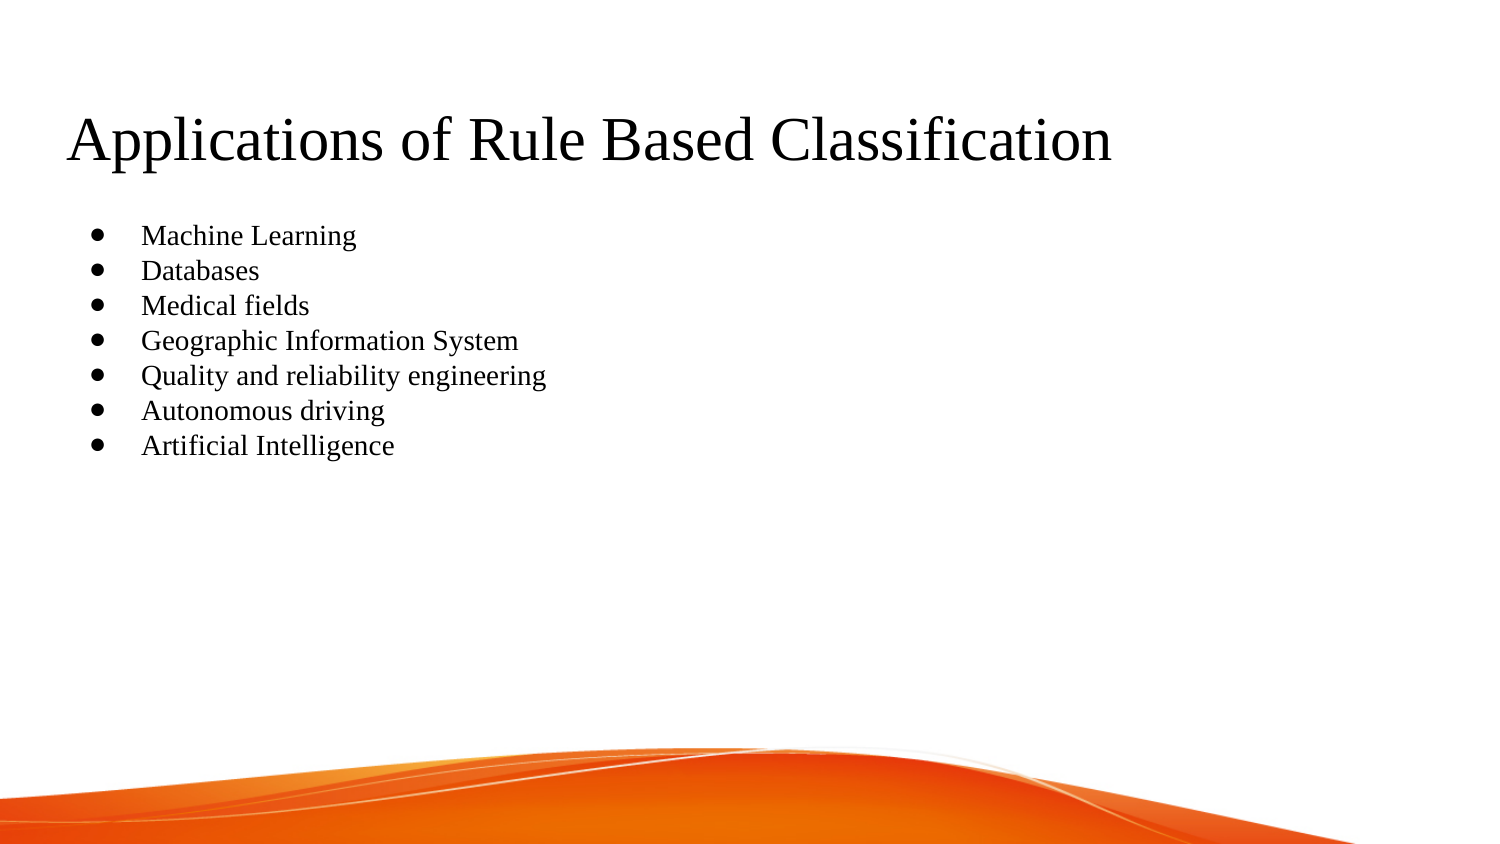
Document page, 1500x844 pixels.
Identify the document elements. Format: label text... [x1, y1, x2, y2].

picture [0, 0, 1500, 844]
title Applications of Rule Based Classification [50, 51, 1450, 189]
list Machine Learning Databases Medical fields Geographic Information System Quality and reliability engineering Autonomous driving Artificial Intelligence [50, 200, 1450, 752]
